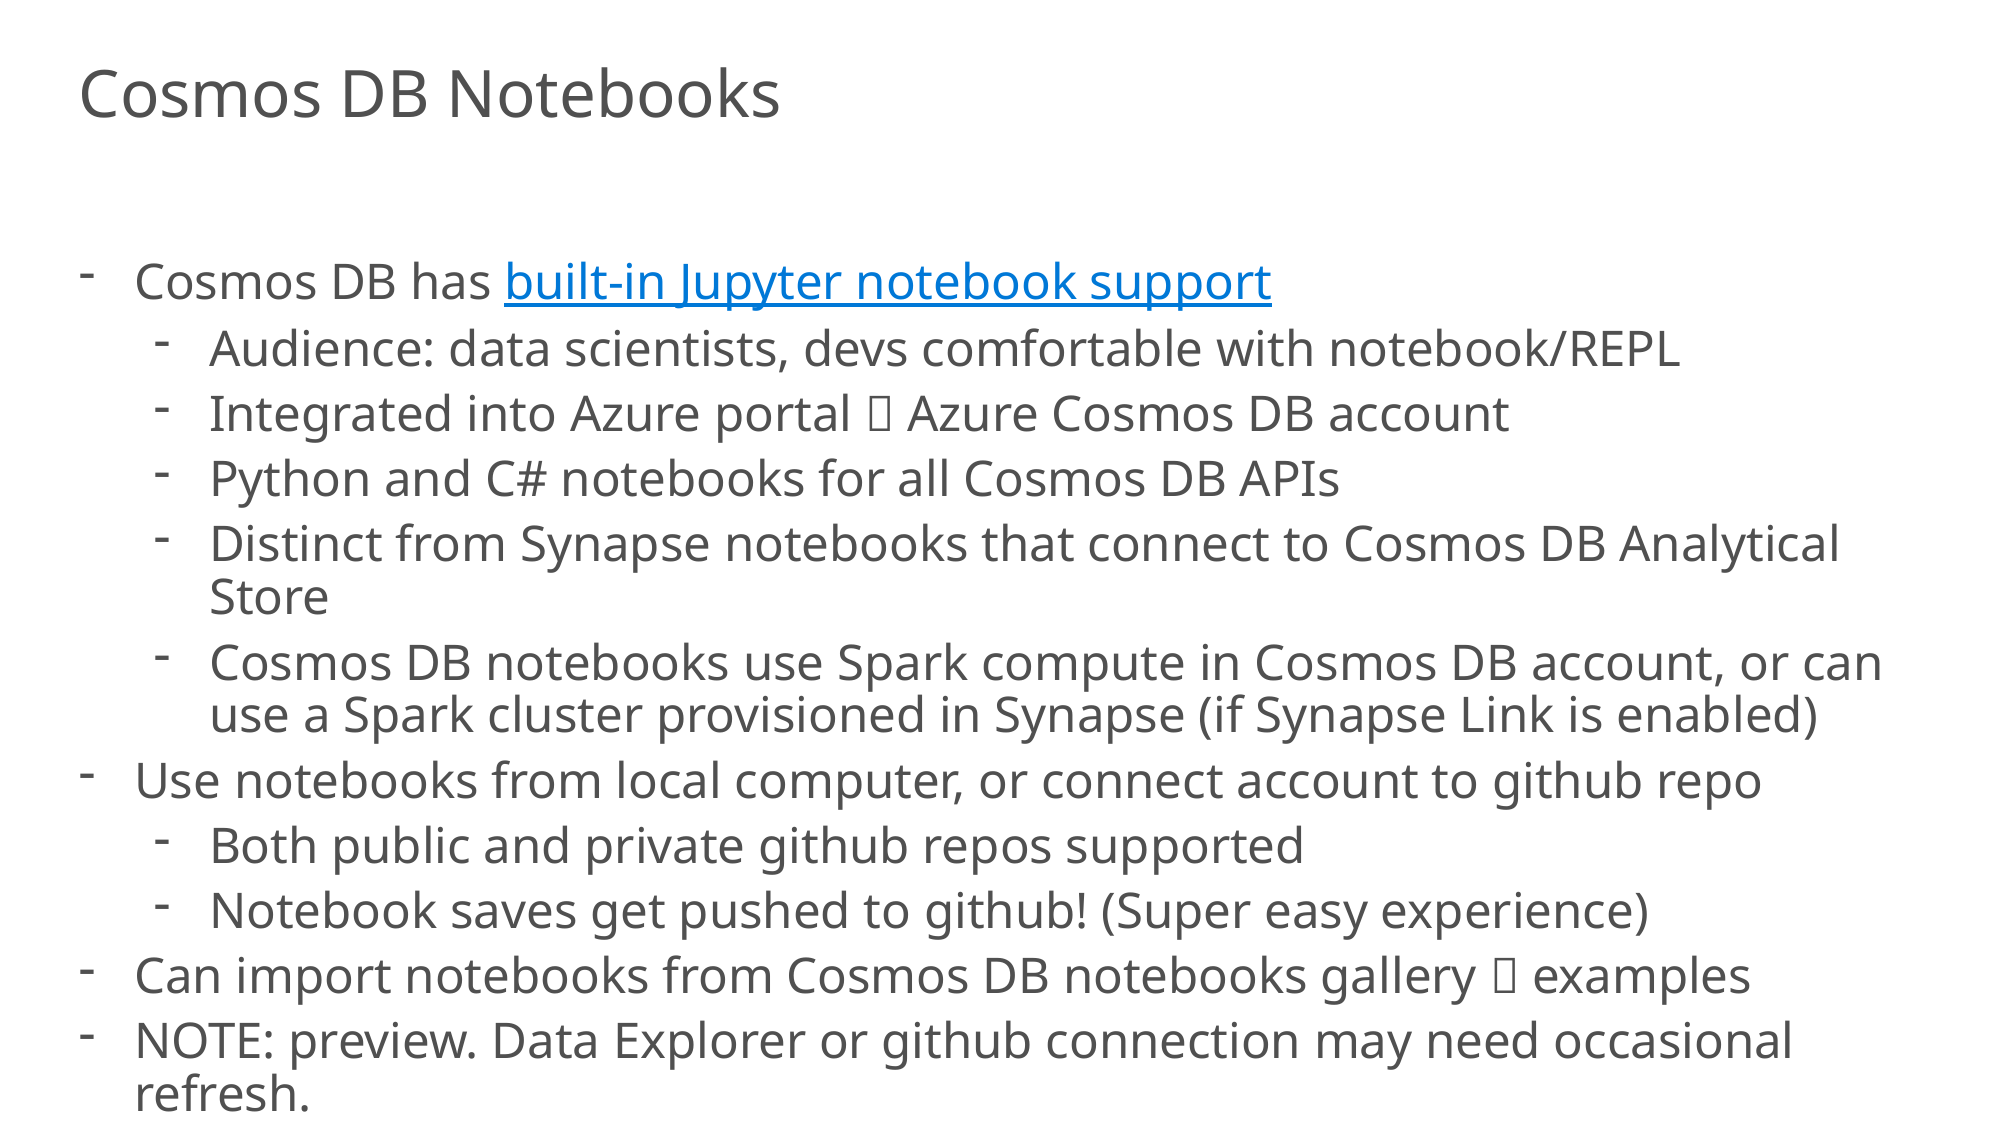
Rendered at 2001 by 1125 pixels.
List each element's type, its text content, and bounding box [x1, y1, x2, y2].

text_box Cosmos DB Notebooks [49, 37, 1750, 155]
text_box Cosmos DB has built-in Jupyter notebook support Audience: data scientists, devs comfortable with notebook/REPL Integrated into Azure portal  Azure Cosmos DB account Python and C# notebooks for all Cosmos DB APIs Distinct from Synapse notebooks that connect to Cosmos DB Analytical Store Cosmos DB notebooks use Spark compute in Cosmos DB account, or can use a Spark cluster provisioned in Synapse (if Synapse Link is enabled) Use notebooks from local computer, or connect account to github repo Both public and private github repos supported Notebook saves get pushed to github! (Super easy experience) Can import notebooks from Cosmos DB notebooks gallery  examples NOTE: preview. Data Explorer or github connection may need occasional refresh. [49, 228, 1962, 1125]
